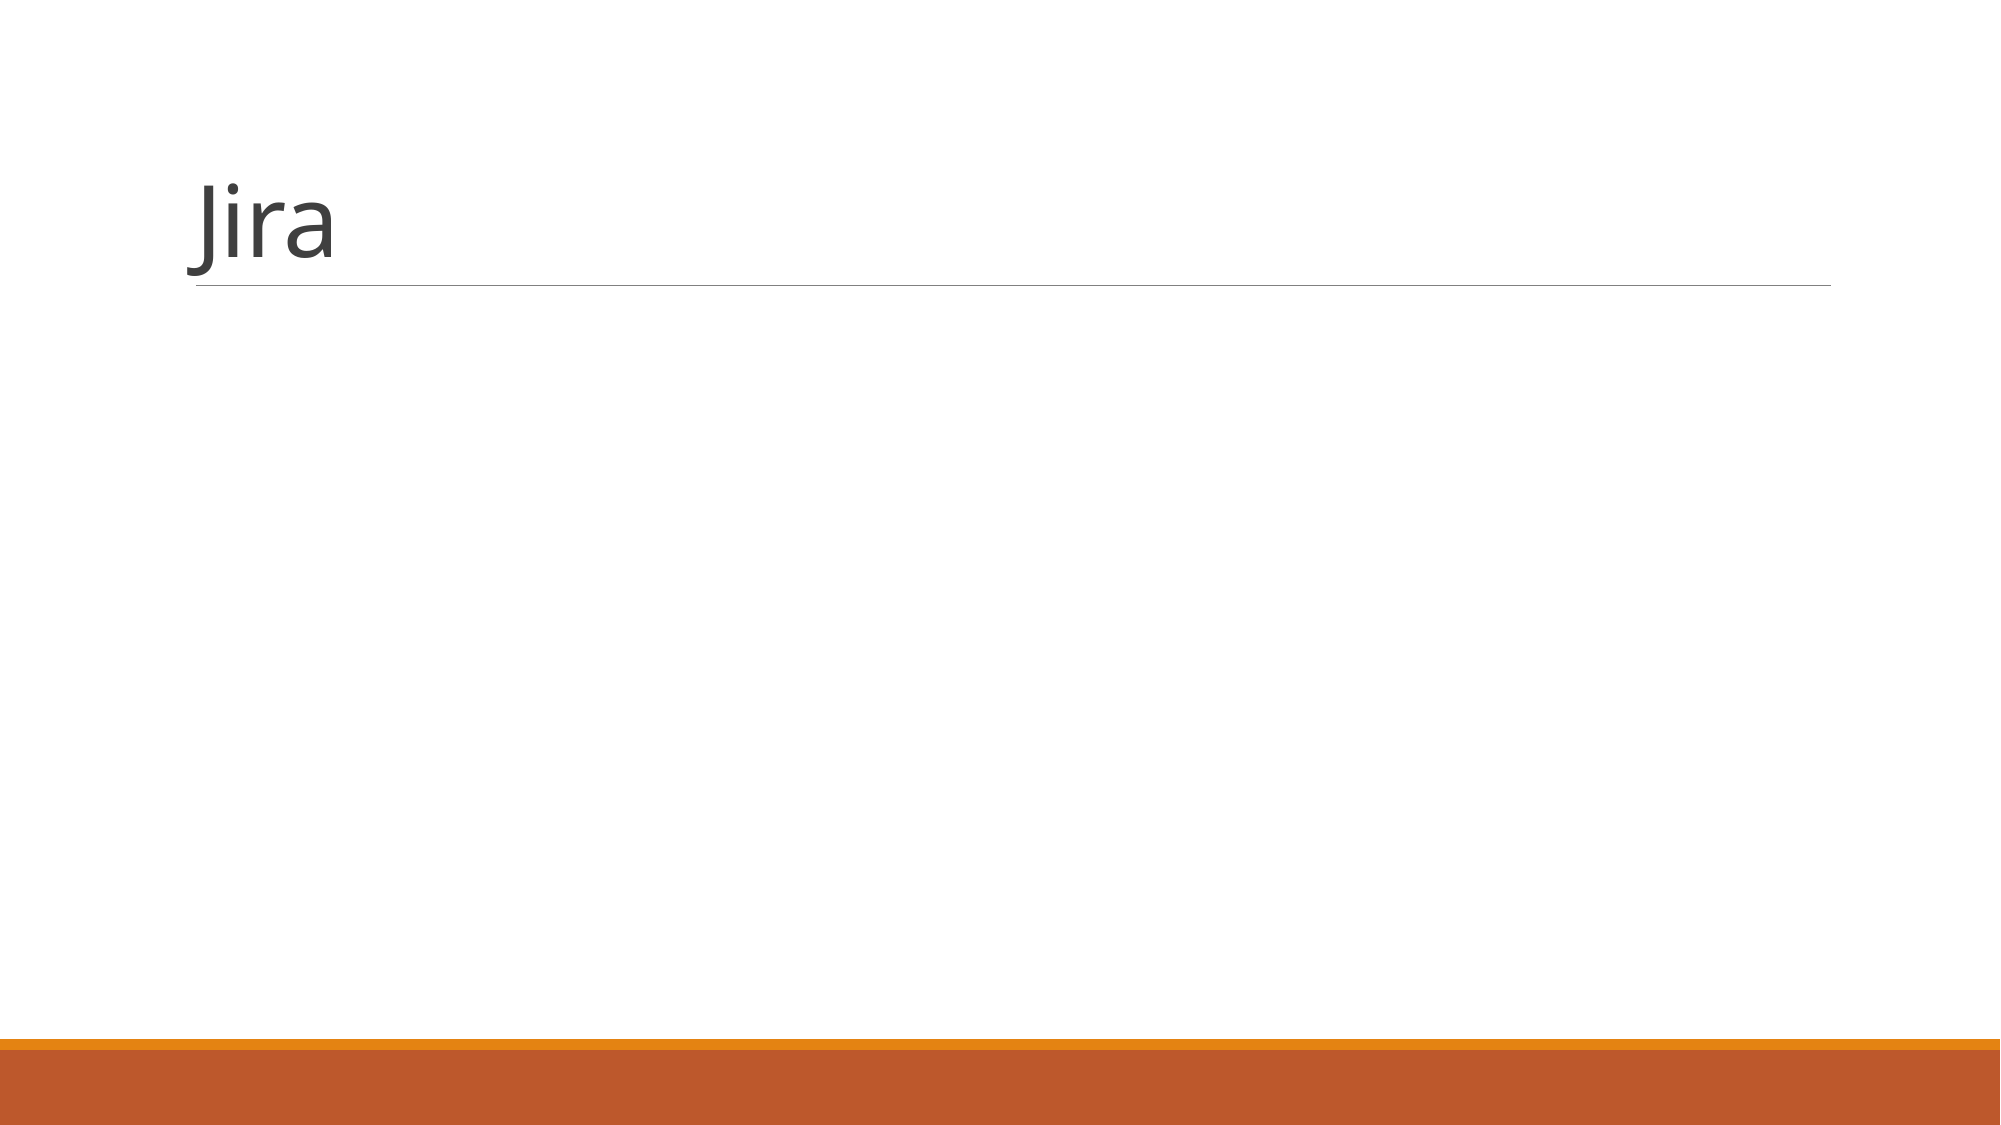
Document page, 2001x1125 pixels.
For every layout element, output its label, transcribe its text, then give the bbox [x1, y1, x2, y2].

title Jira [180, 47, 1830, 285]
